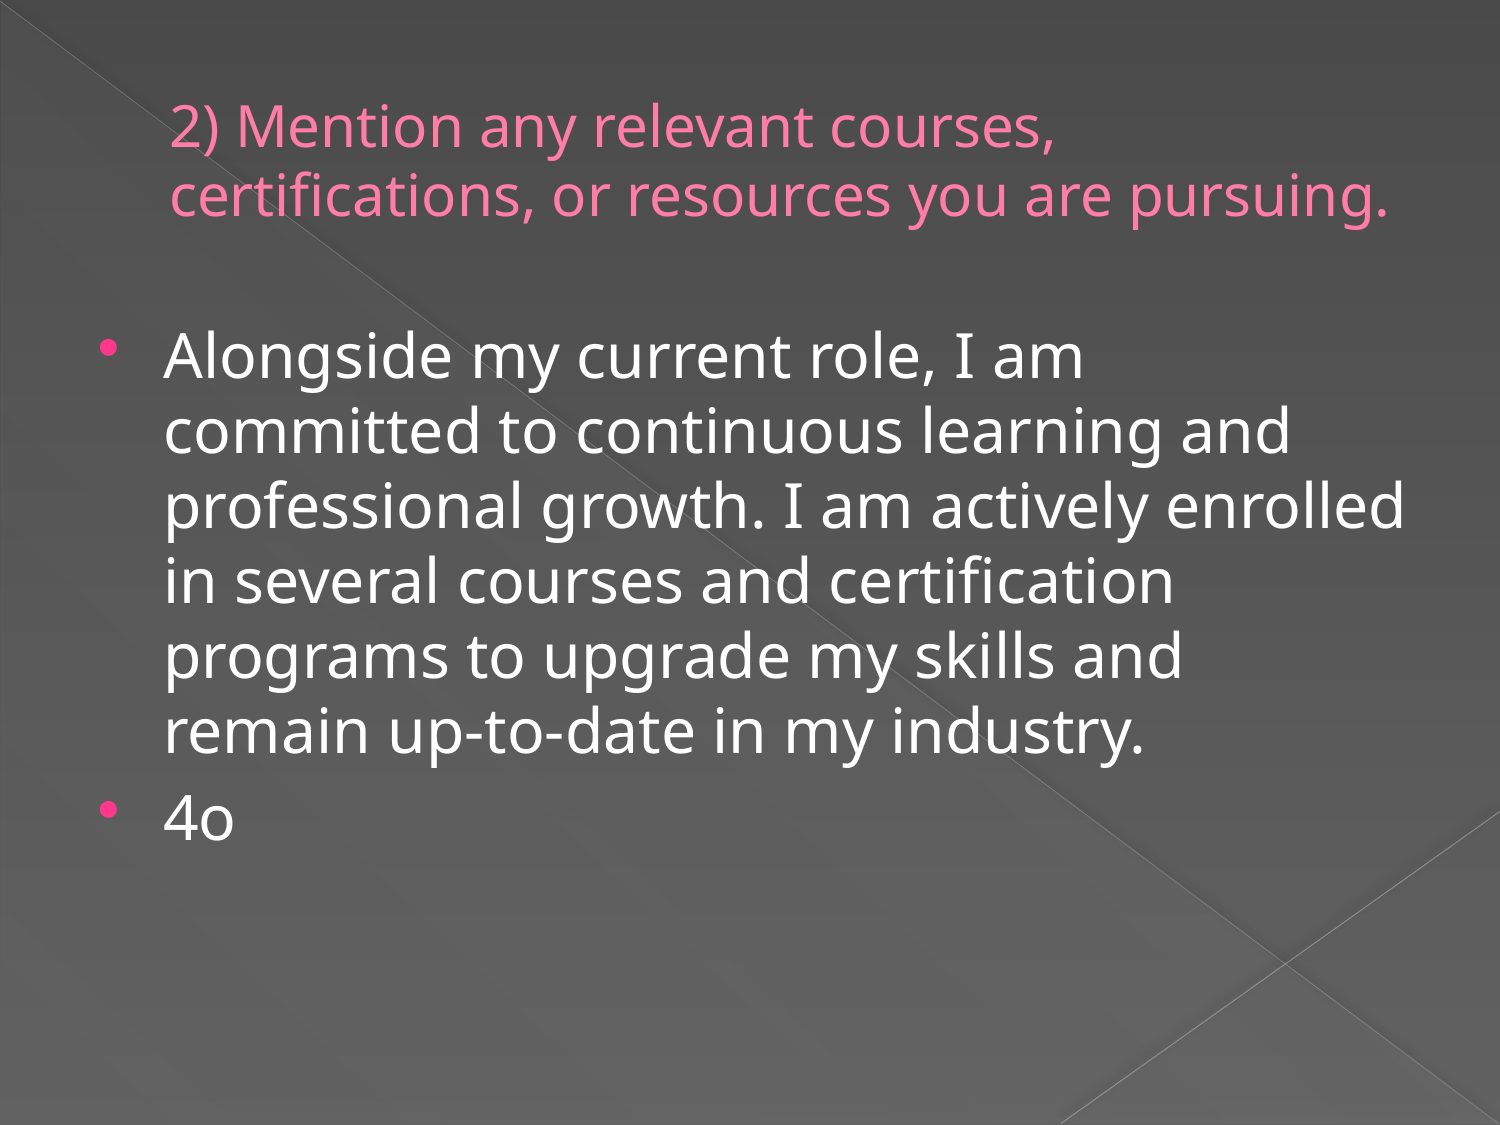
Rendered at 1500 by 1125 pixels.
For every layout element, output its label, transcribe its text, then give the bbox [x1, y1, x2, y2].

title 2) Mention any relevant courses, certifications, or resources you are pursuing. [75, 43, 1425, 274]
list Alongside my current role, I am committed to continuous learning and professional growth. I am actively enrolled in several courses and certification programs to upgrade my skills and remain up-to-date in my industry. 4o [75, 308, 1425, 1059]
